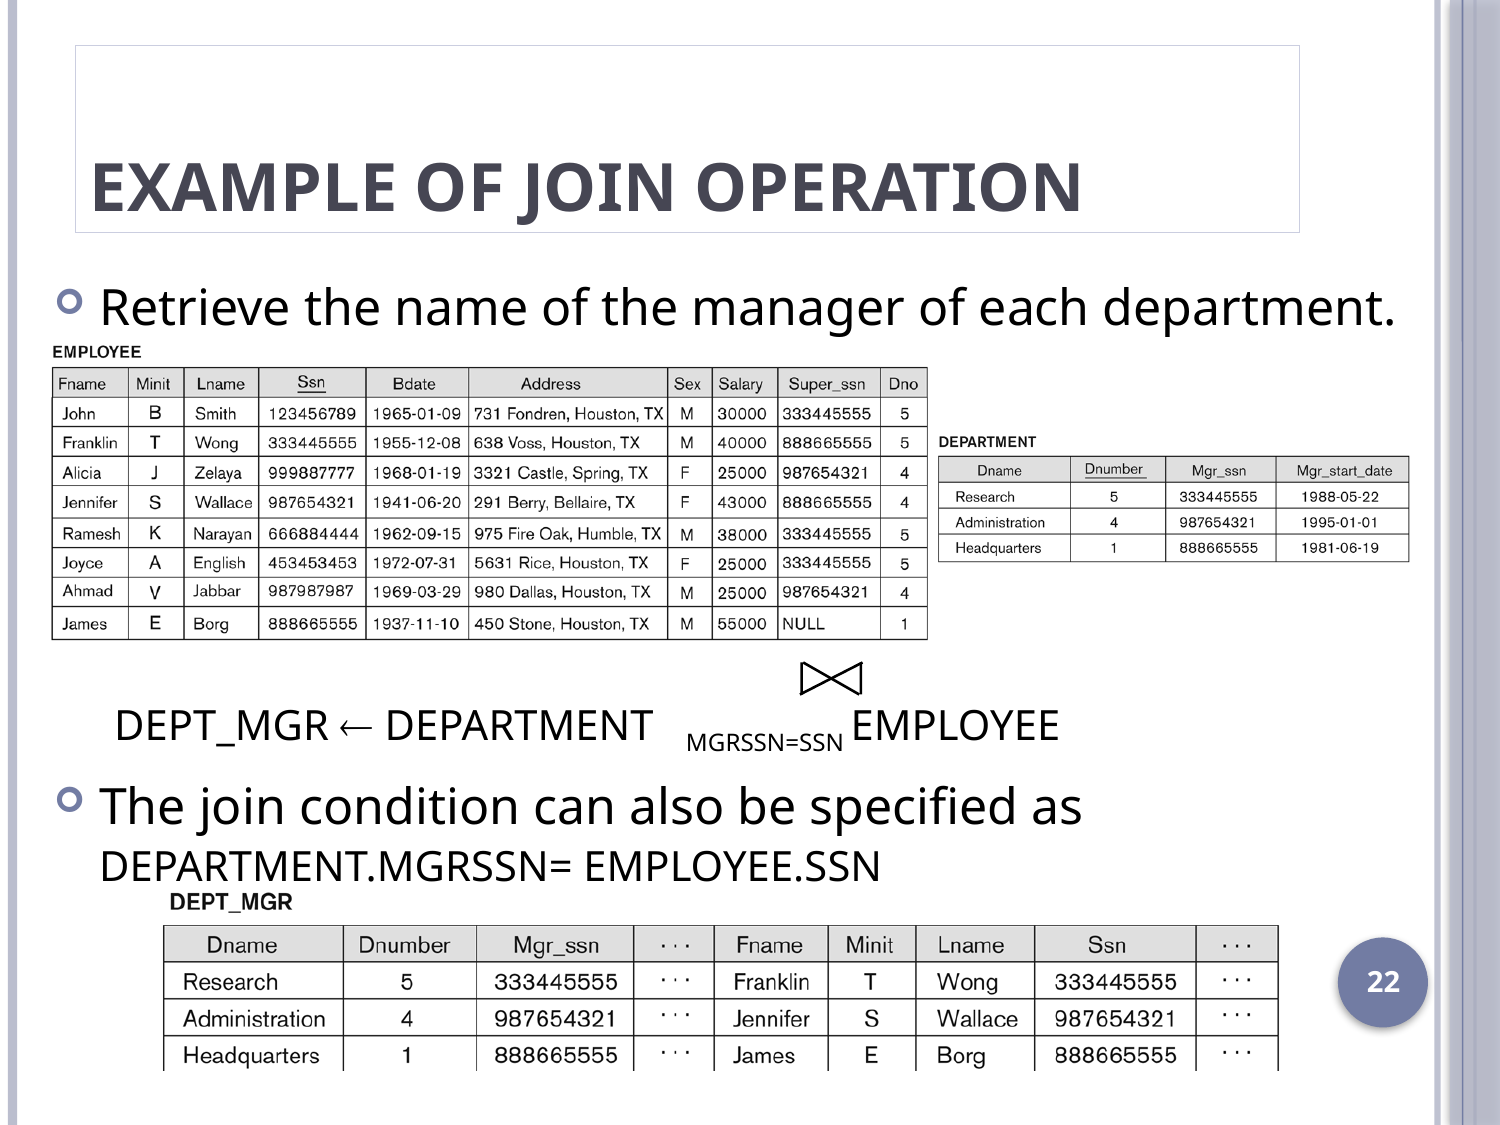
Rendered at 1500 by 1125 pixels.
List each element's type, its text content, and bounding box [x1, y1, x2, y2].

picture [161, 891, 1288, 1072]
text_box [799, 661, 863, 695]
picture [49, 336, 932, 651]
picture [936, 424, 1434, 612]
slide_number 22 [1333, 940, 1434, 1027]
list Retrieve the name of the manager of each department. DEPT_MGR  DEPARTMENT MGRSSN=SSN EMPLOYEE The join condition can also be specified as DEPARTMENT.MGRSSN= EMPLOYEE.SSN [39, 262, 1425, 963]
title Example of JOIN operation [75, 45, 1300, 233]
